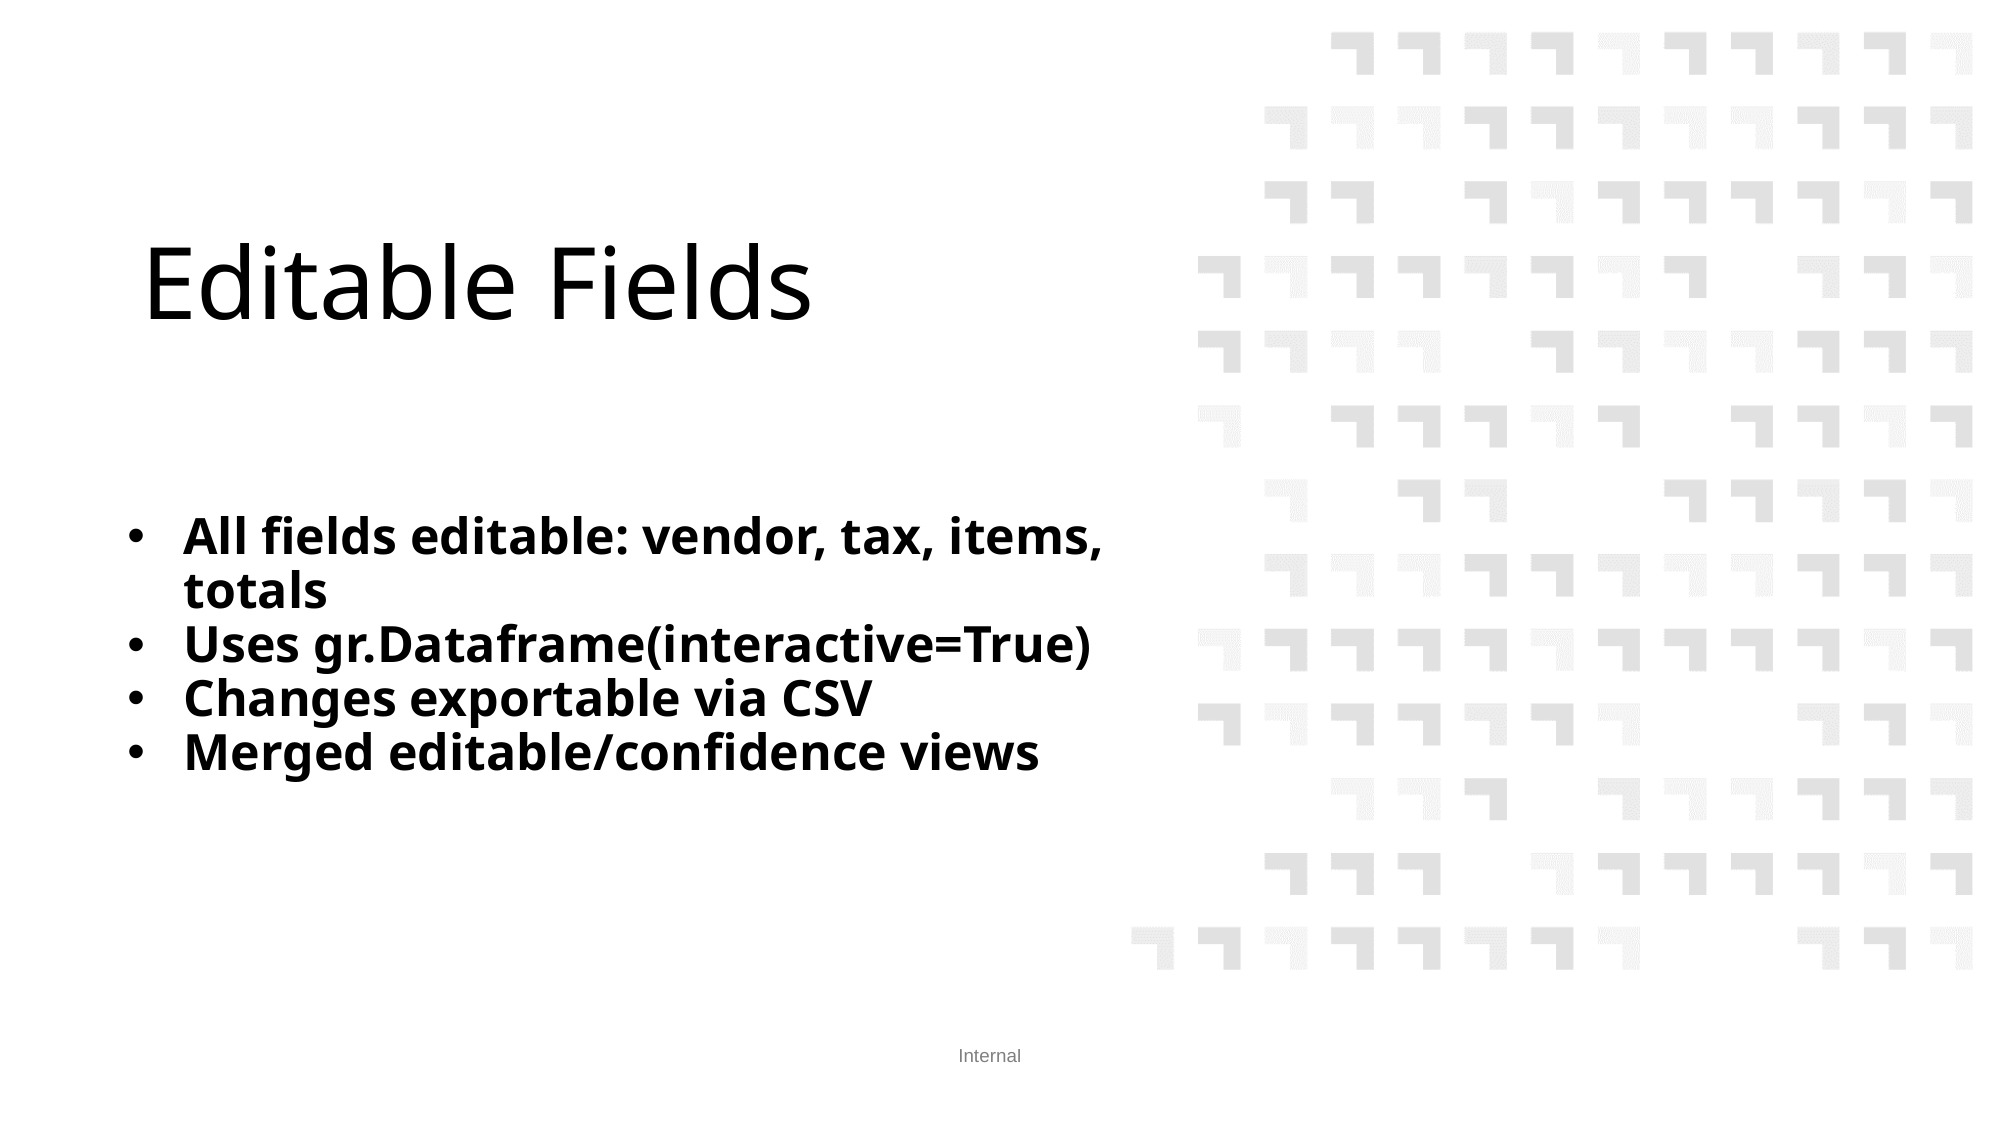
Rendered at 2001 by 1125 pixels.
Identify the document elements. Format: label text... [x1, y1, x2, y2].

picture [975, 0, 2000, 988]
title Editable Fields [125, 104, 1125, 470]
subtitle All fields editable: vendor, tax, items, totals Uses gr.Dataframe(interactive=True) Changes exportable via CSV Merged editable/confidence views [127, 511, 1125, 849]
